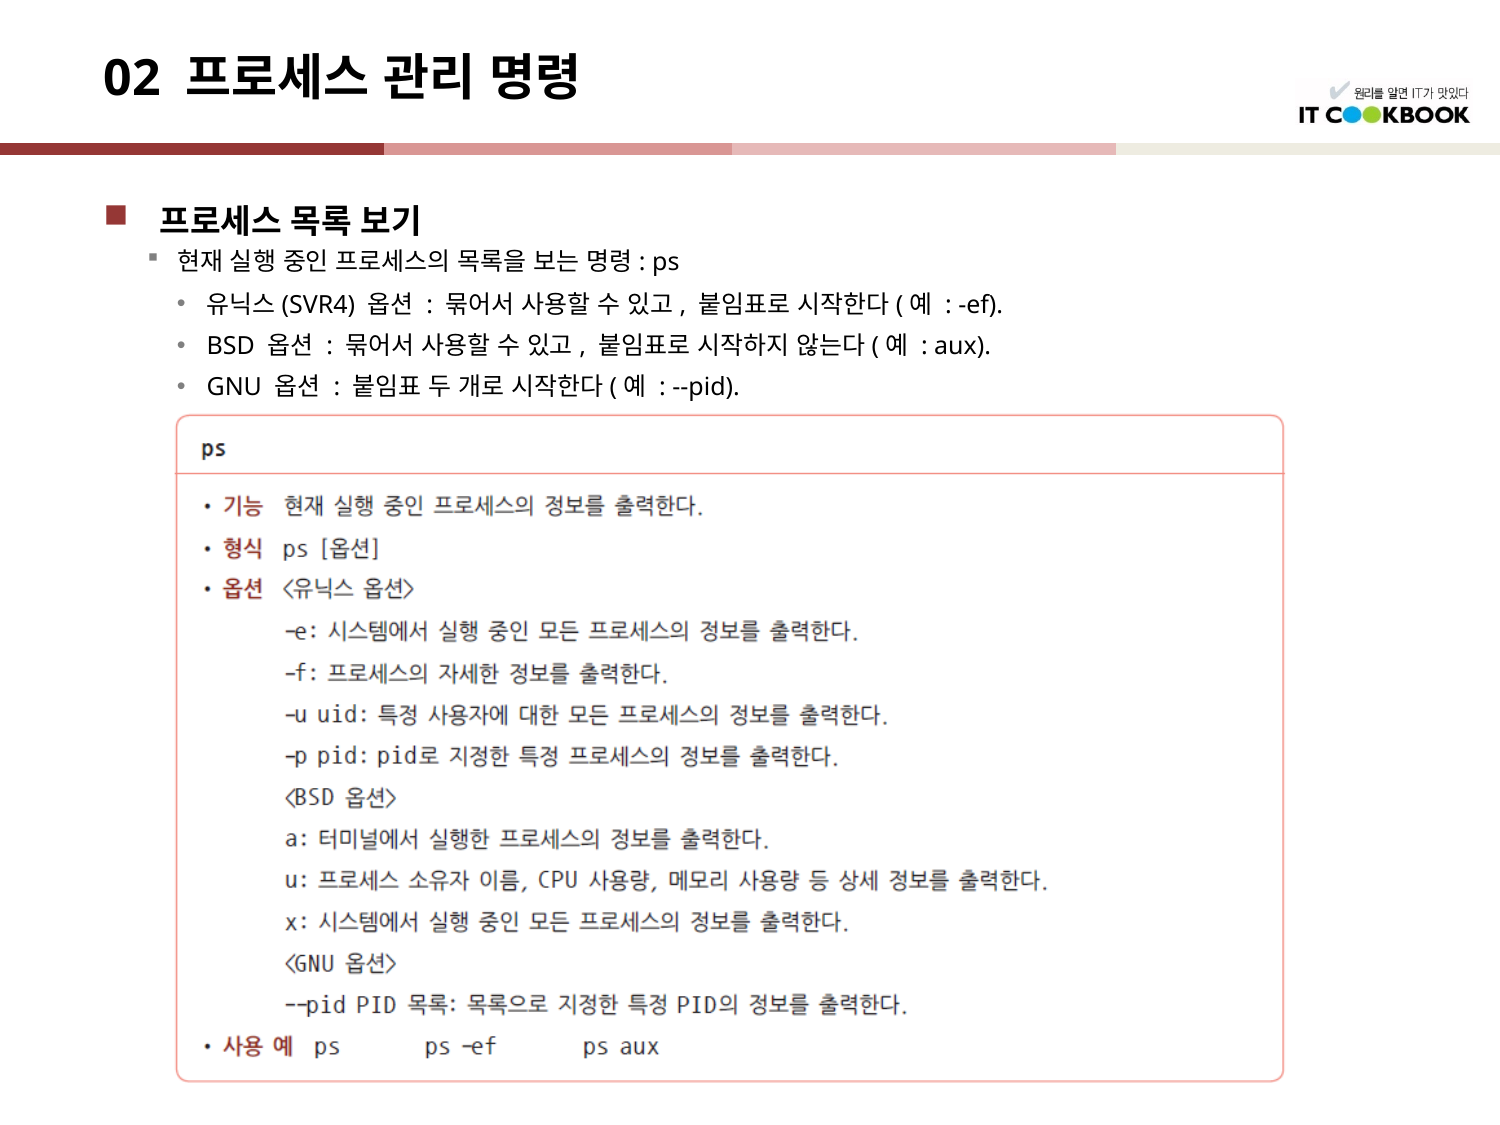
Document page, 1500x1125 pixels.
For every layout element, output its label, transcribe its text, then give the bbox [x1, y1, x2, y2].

title 02 프로세스 관리 명령 [88, 30, 1330, 121]
list 프로세스 목록 보기 현재 실행 중인 프로세스의 목록을 보는 명령: ps 유닉스(SVR4) 옵션 : 묶어서 사용할 수 있고, 붙임표로 시작한다(예 : -ef). BSD 옵션 : 묶어서 사용할 수 있고, 붙임표로 시작하지 않는다(예 : aux). GNU 옵션 : 붙임표 두 개로 시작한다(예 : --pid). [88, 172, 1436, 1059]
picture [170, 411, 1289, 1093]
picture [1295, 78, 1473, 125]
